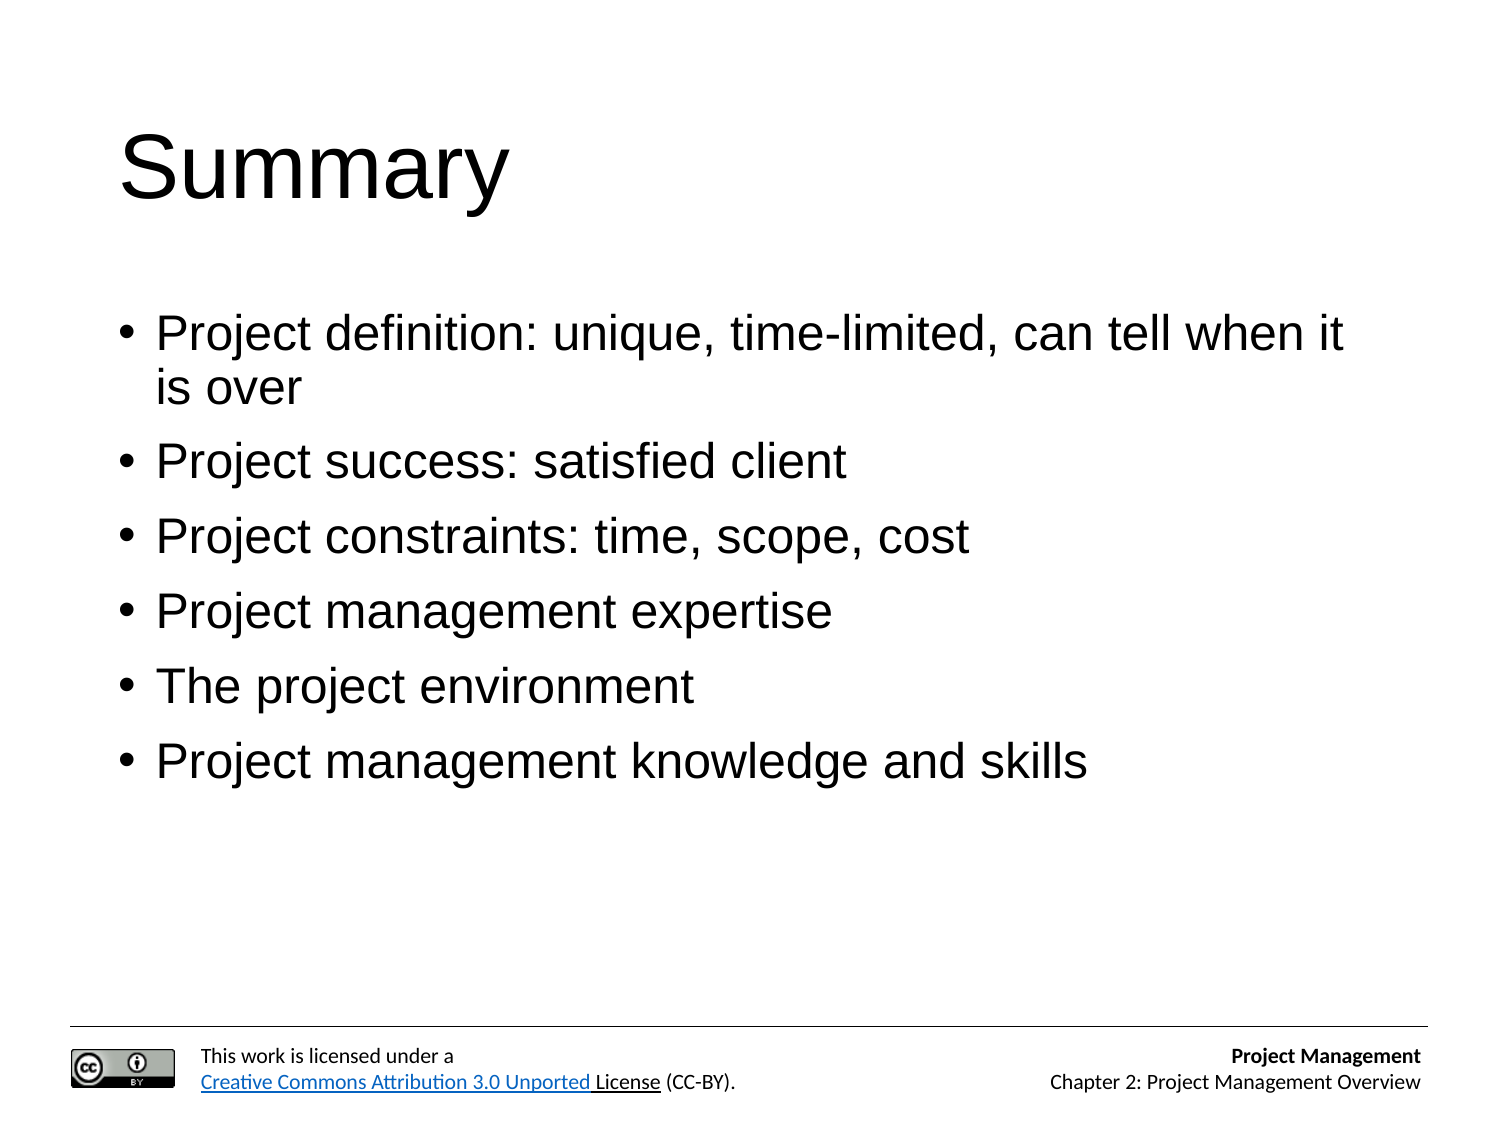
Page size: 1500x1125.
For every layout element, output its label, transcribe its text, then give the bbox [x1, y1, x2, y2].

list Project definition: unique, time-limited, can tell when it is over Project success: satisfied client Project constraints: time, scope, cost Project management expertise The project environment Project management knowledge and skills [103, 299, 1397, 1014]
picture [71, 1049, 175, 1088]
title Summary [103, 59, 1397, 278]
